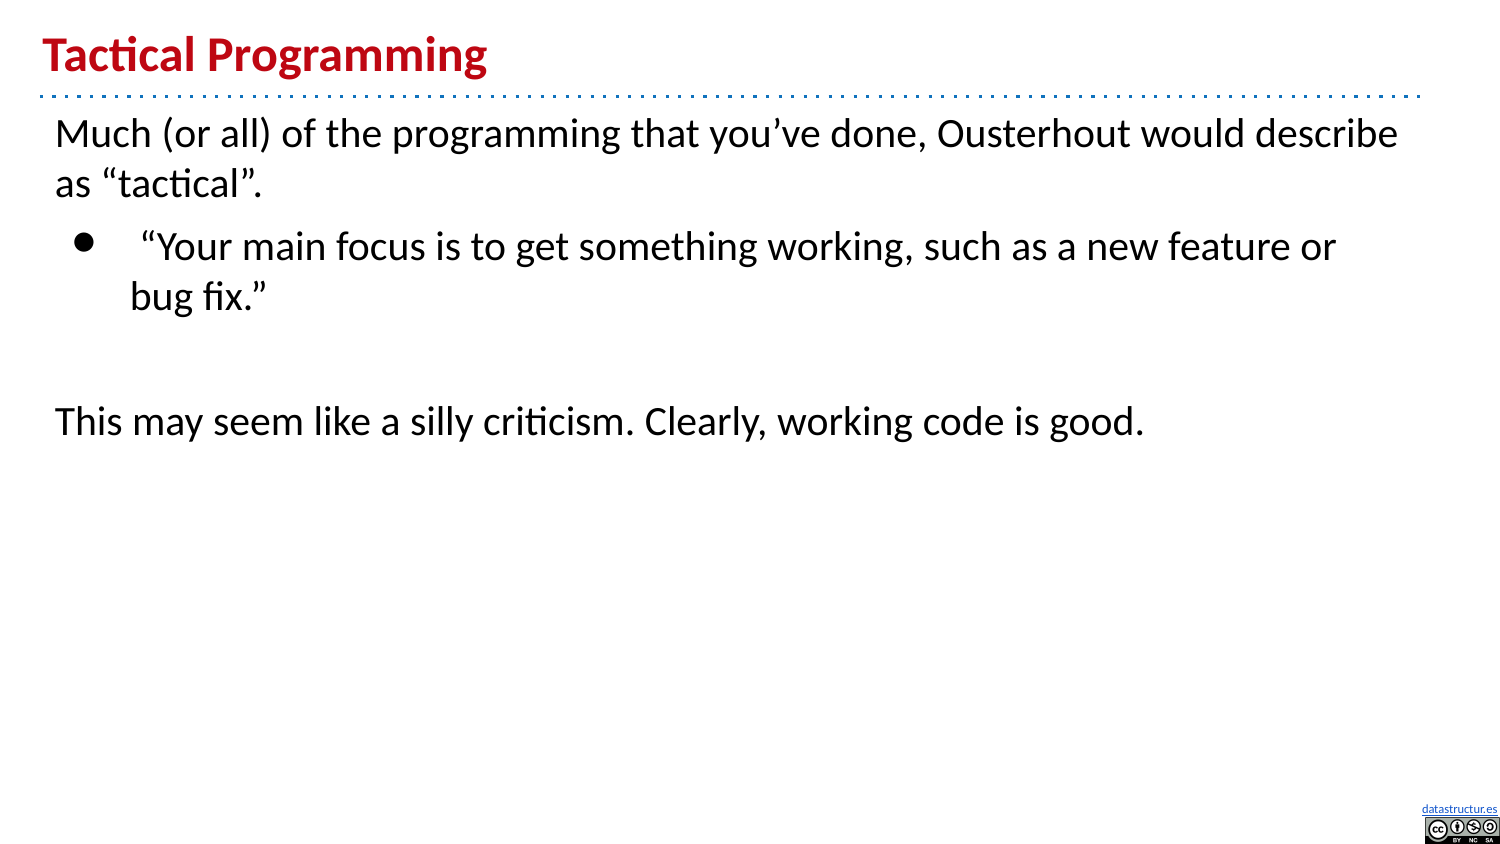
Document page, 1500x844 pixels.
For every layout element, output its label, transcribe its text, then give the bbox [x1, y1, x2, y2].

picture [1425, 817, 1500, 844]
title Tactical Programming Tactical Programming [27, 15, 1378, 97]
list Much (or all) of the programming that you’ve done, Ousterhout would describe as “tactical”. “Your main focus is to get something working, such as a new feature or bug fix.” This may seem like a silly criticism. Clearly, working code is good. [39, 91, 1425, 773]
